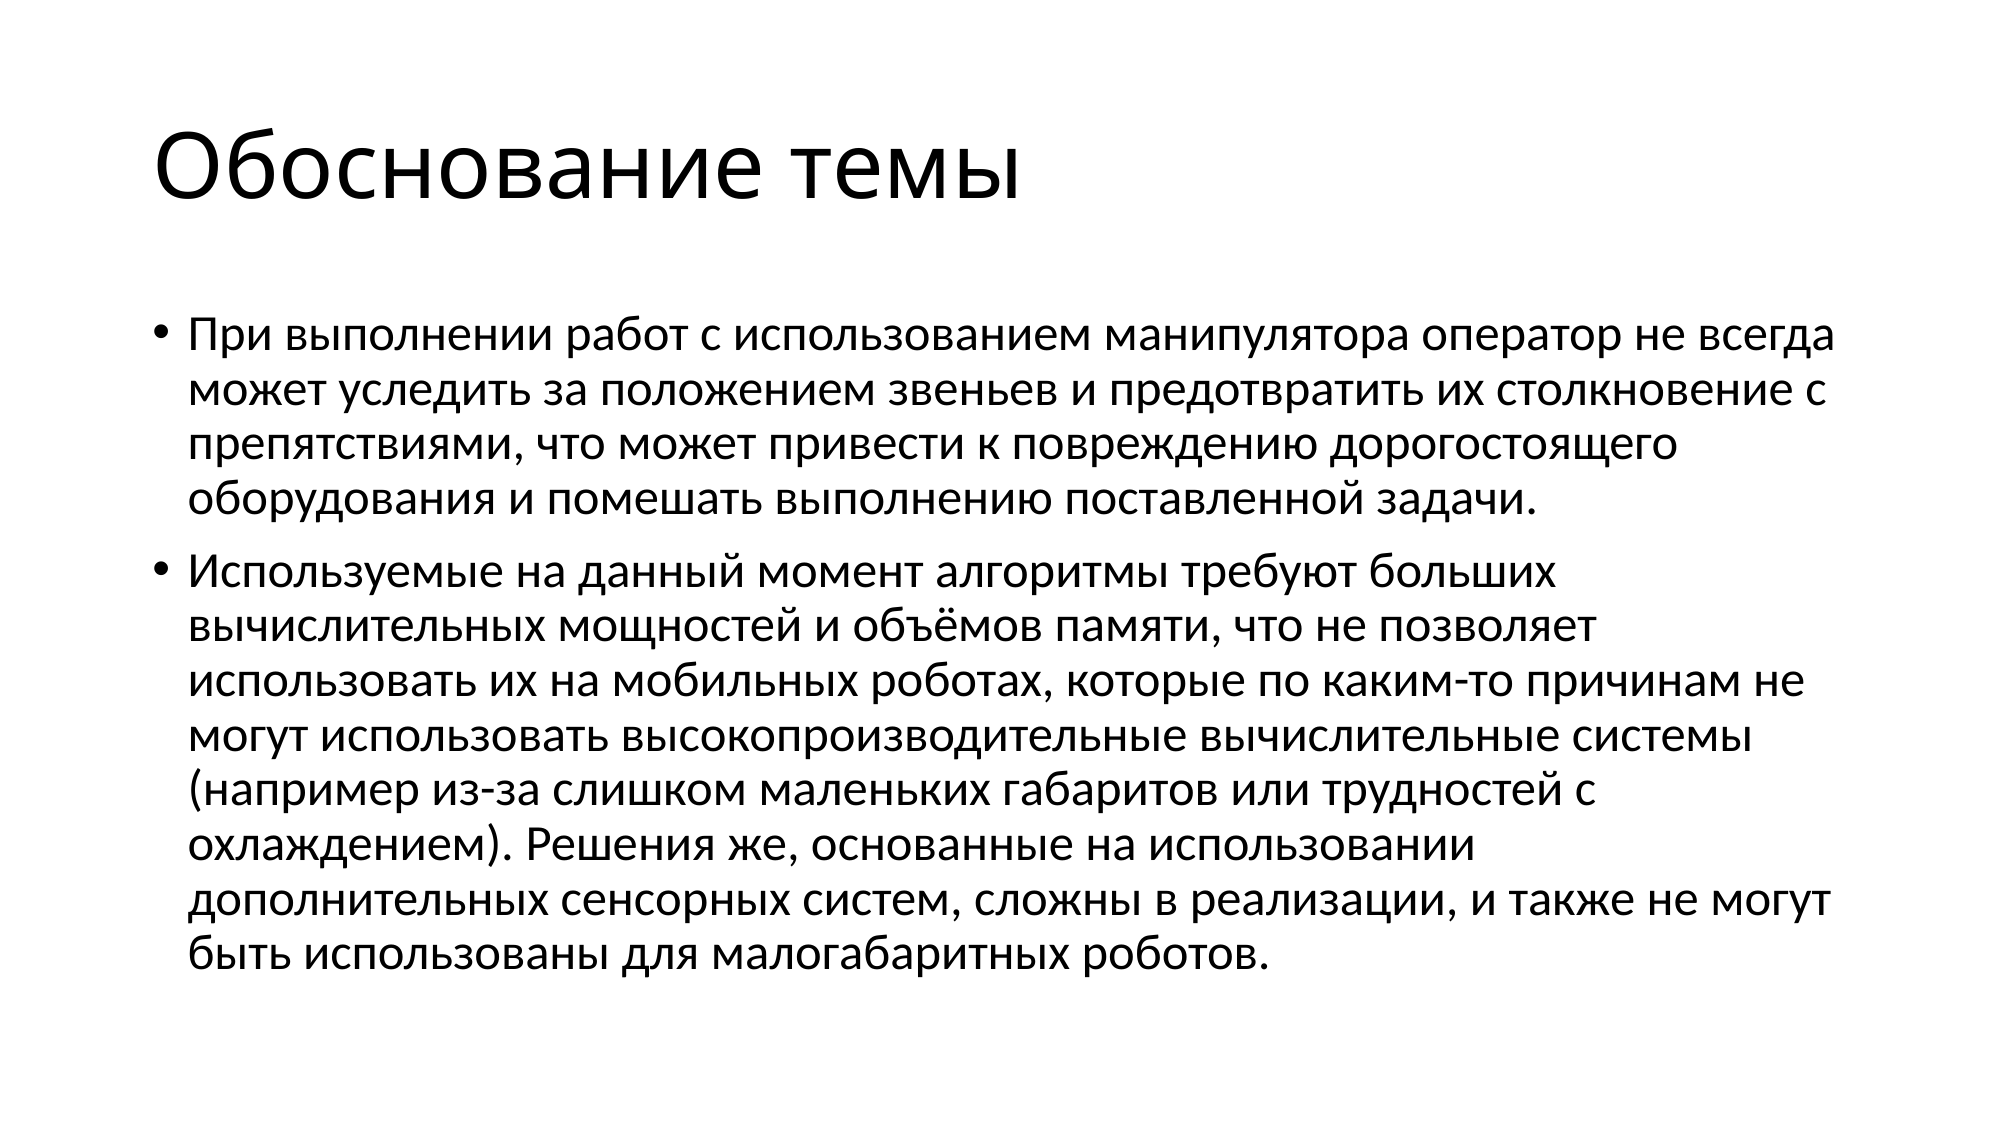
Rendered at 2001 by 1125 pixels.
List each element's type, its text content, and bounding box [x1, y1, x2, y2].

list При выполнении работ с использованием манипулятора оператор не всегда может уследить за положением звеньев и предотвратить их столкновение с препятствиями, что может привести к повреждению дорогостоящего оборудования и помешать выполнению поставленной задачи. Используемые на данный момент алгоритмы требуют больших вычислительных мощностей и объёмов памяти, что не позволяет использовать их на мобильных роботах, которые по каким-то причинам не могут использовать высокопроизводительные вычислительные системы (например из-за слишком маленьких габаритов или трудностей с охлаждением). Решения же, основанные на использовании дополнительных сенсорных систем, сложны в реализации, и также не могут быть использованы для малогабаритных роботов. [137, 299, 1863, 1014]
title Обоснование темы [137, 59, 1863, 278]
